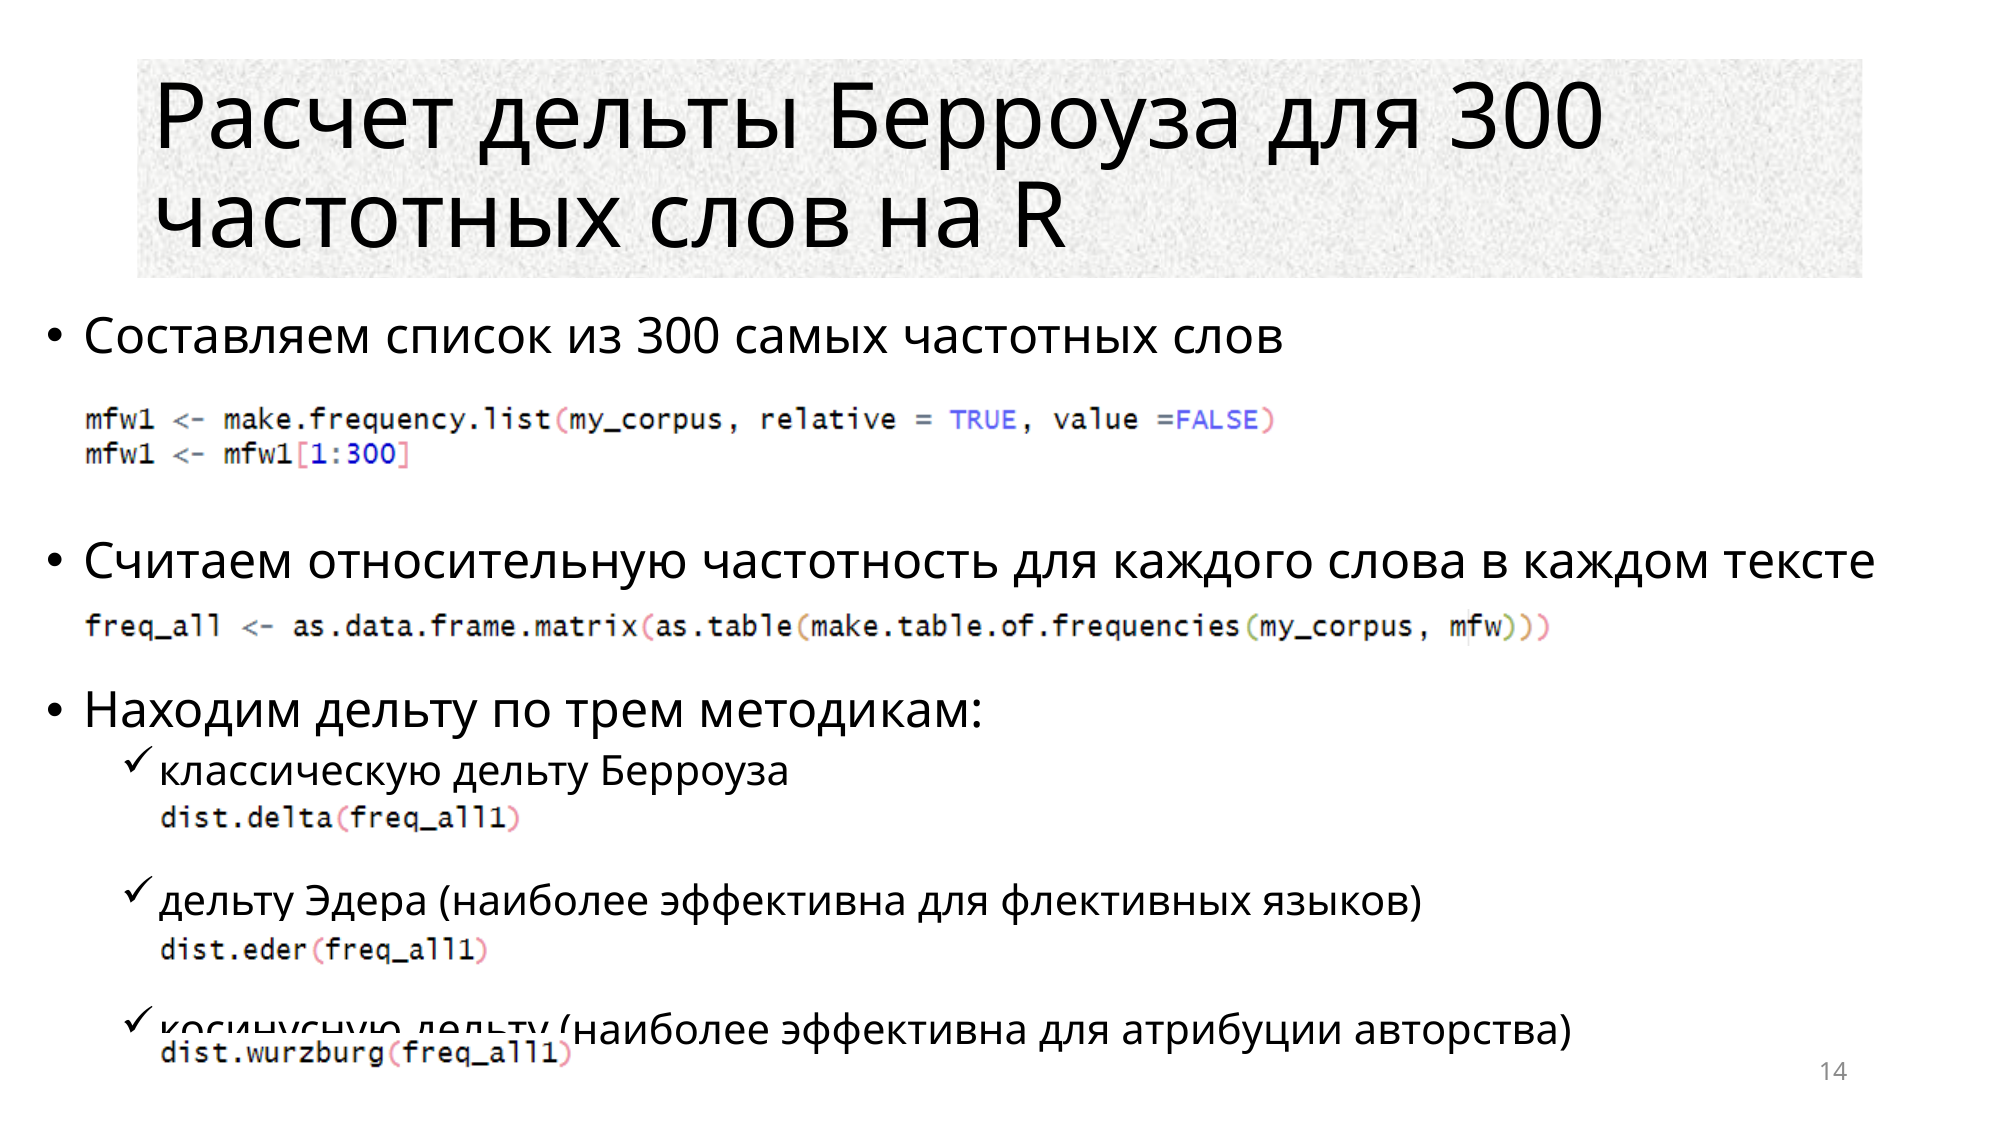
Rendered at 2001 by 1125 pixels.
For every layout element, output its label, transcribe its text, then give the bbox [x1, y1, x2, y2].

picture [81, 404, 1281, 475]
list Составляем список из 300 самых частотных слов Считаем относительную частотность для каждого слова в каждом тексте Находим дельту по трем методикам: классическую дельту Берроуза дельту Эдера (наиболее эффективна для флективных языков) косинусную дельту (наиболее эффективна для атрибуции авторства) [31, 303, 1964, 1017]
picture [154, 801, 574, 850]
slide_number 14 [1412, 1042, 1863, 1103]
title Расчет дельты Берроуза для 300 частотных слов на R [137, 59, 1863, 278]
picture [154, 921, 556, 976]
picture [81, 609, 1554, 646]
picture [154, 1033, 574, 1072]
